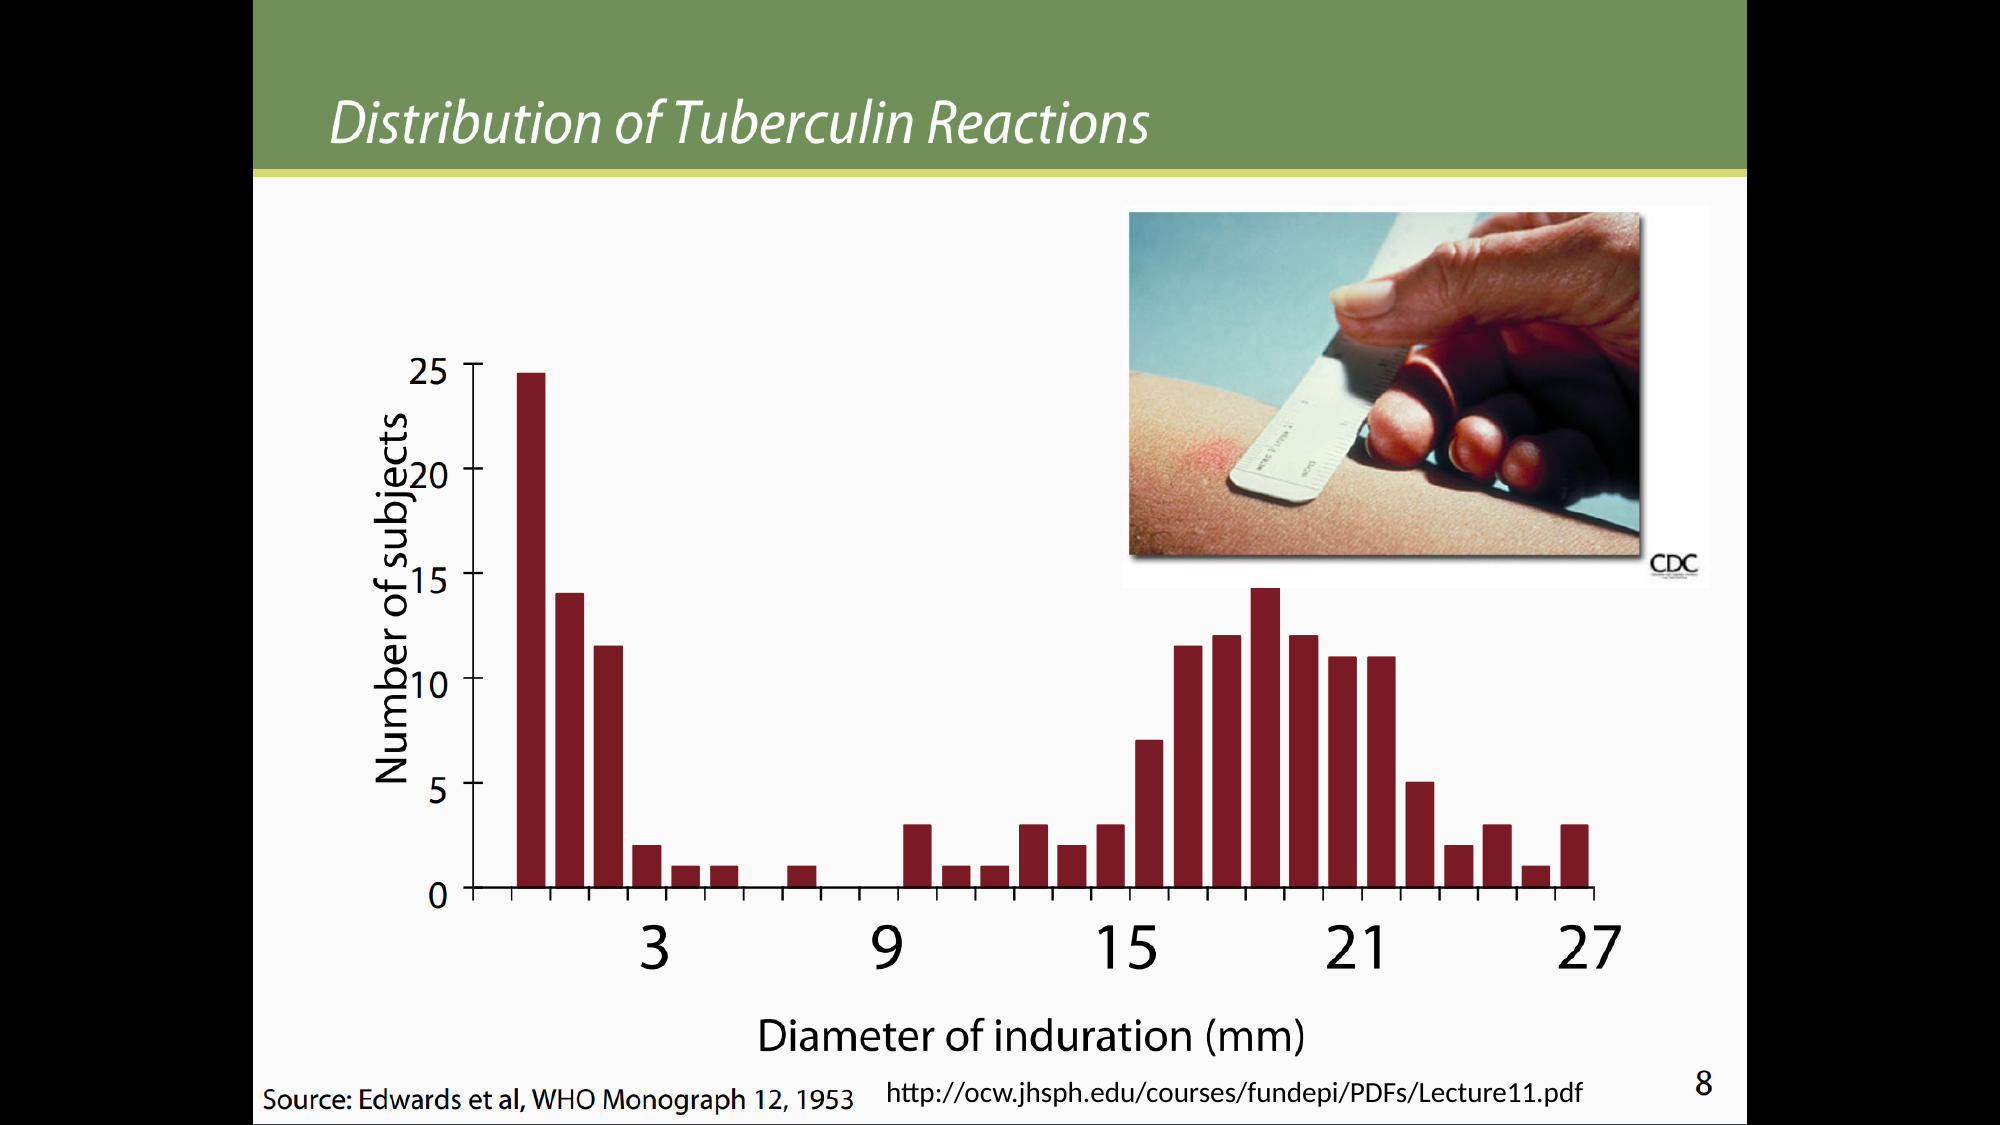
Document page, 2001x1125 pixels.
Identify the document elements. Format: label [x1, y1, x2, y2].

picture [253, 0, 1747, 1125]
